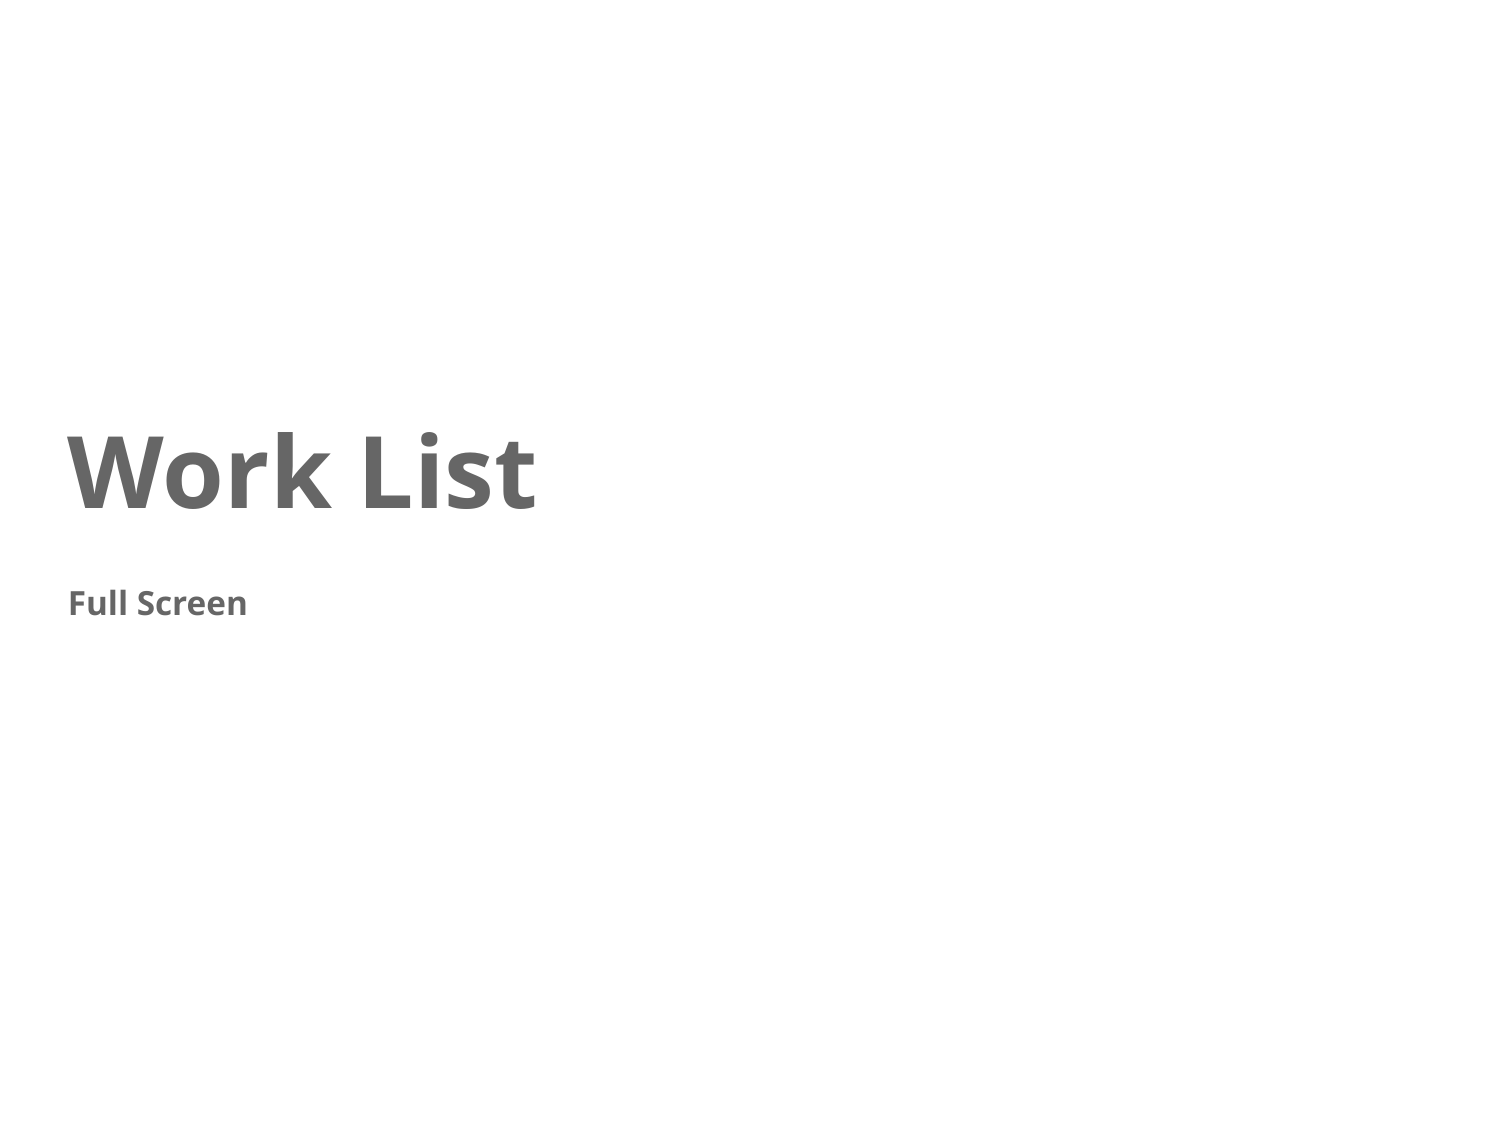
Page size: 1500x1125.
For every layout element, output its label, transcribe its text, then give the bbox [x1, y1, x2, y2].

text_box Full Screen [53, 575, 1447, 677]
text_box Work List [53, 400, 1447, 523]
